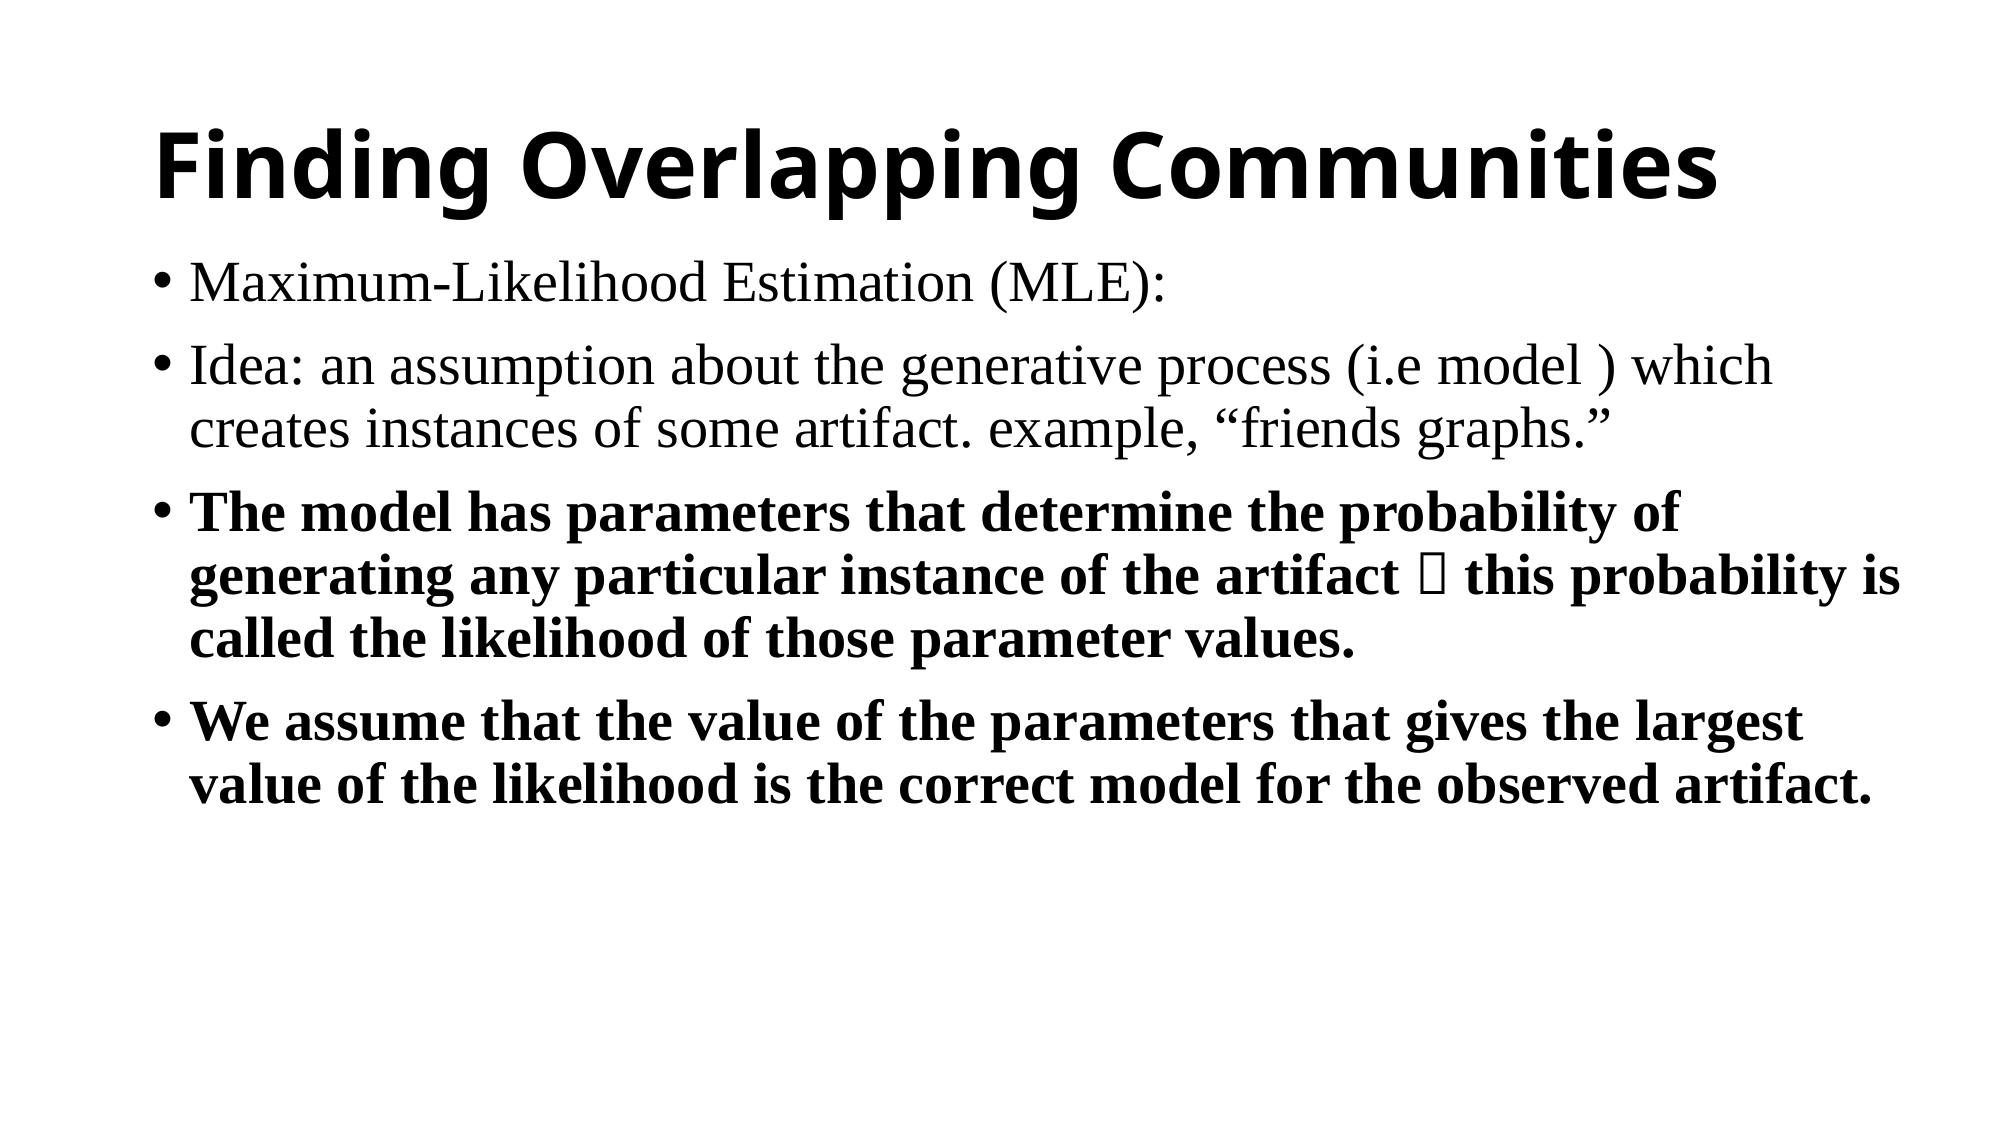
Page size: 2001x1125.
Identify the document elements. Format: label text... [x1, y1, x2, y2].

text_box Maximum-Likelihood Estimation (MLE): Idea: an assumption about the generative process (i.e model ) which creates instances of some artifact. example, “friends graphs.” The model has parameters that determine the probability of generating any particular instance of the artifact  this probability is called the likelihood of those parameter values. We assume that the value of the parameters that gives the largest value of the likelihood is the correct model for the observed artifact. [137, 243, 1944, 1047]
text_box Finding Overlapping Communities [137, 59, 1863, 243]
